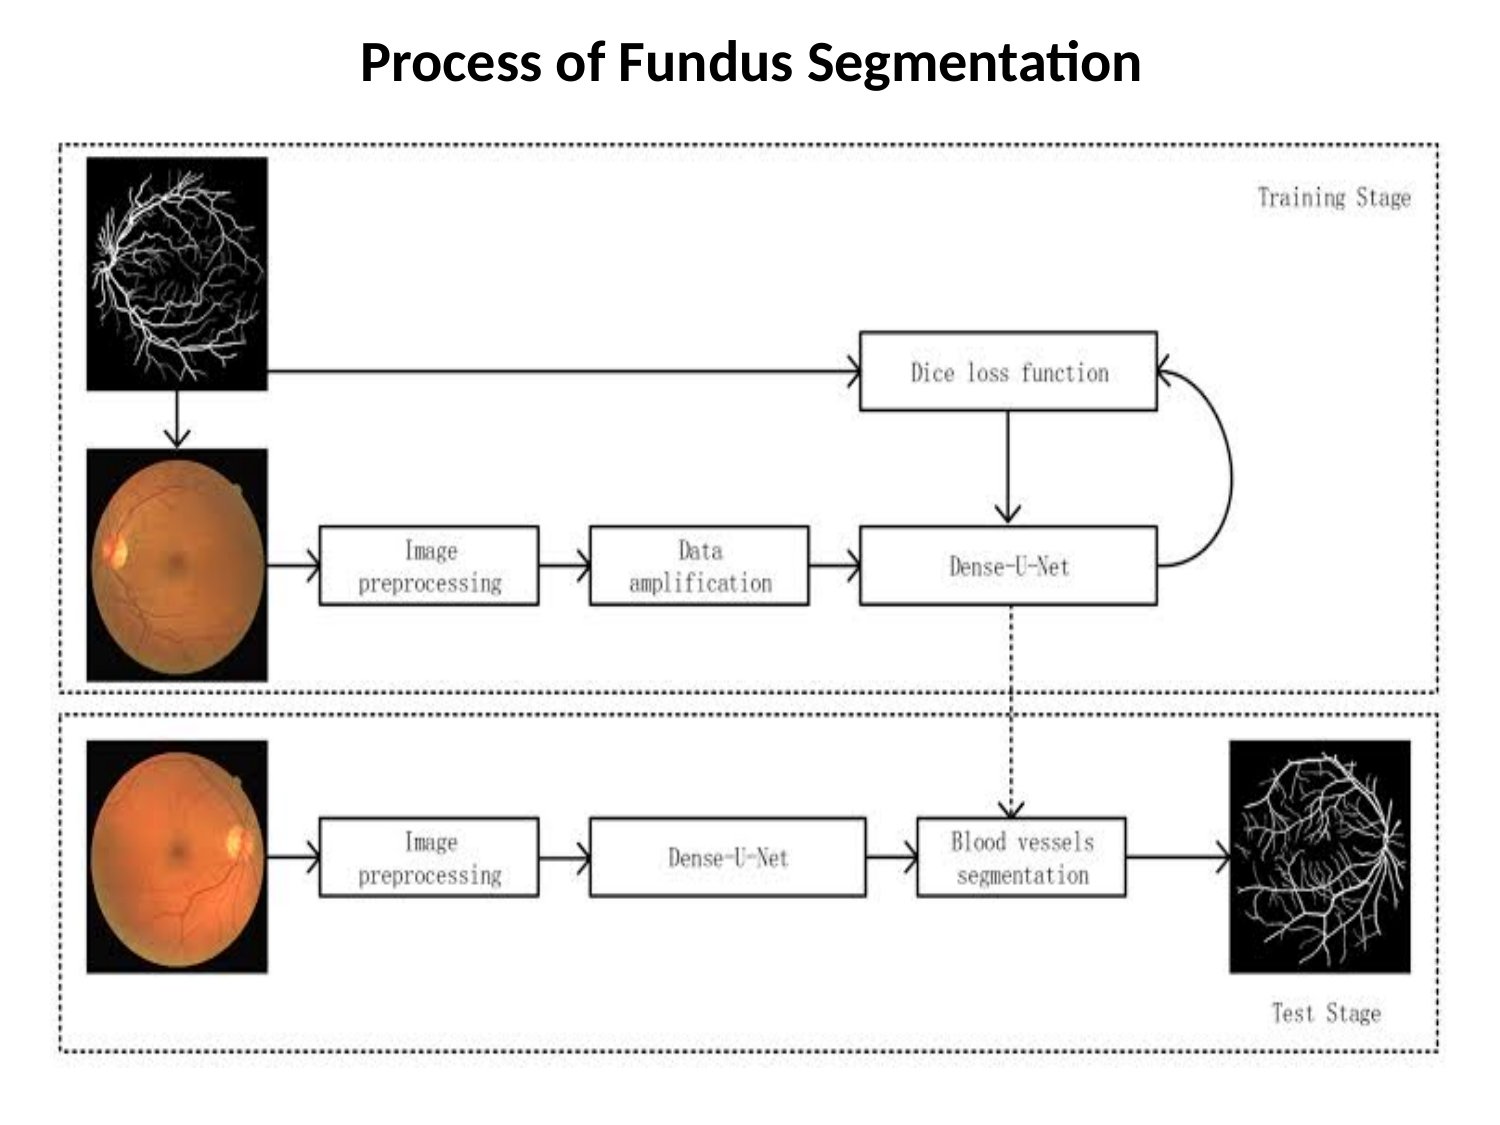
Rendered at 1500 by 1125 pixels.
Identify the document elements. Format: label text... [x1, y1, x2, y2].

picture [50, 125, 1450, 1068]
text_box Process of Fundus Segmentation [345, 15, 1500, 101]
